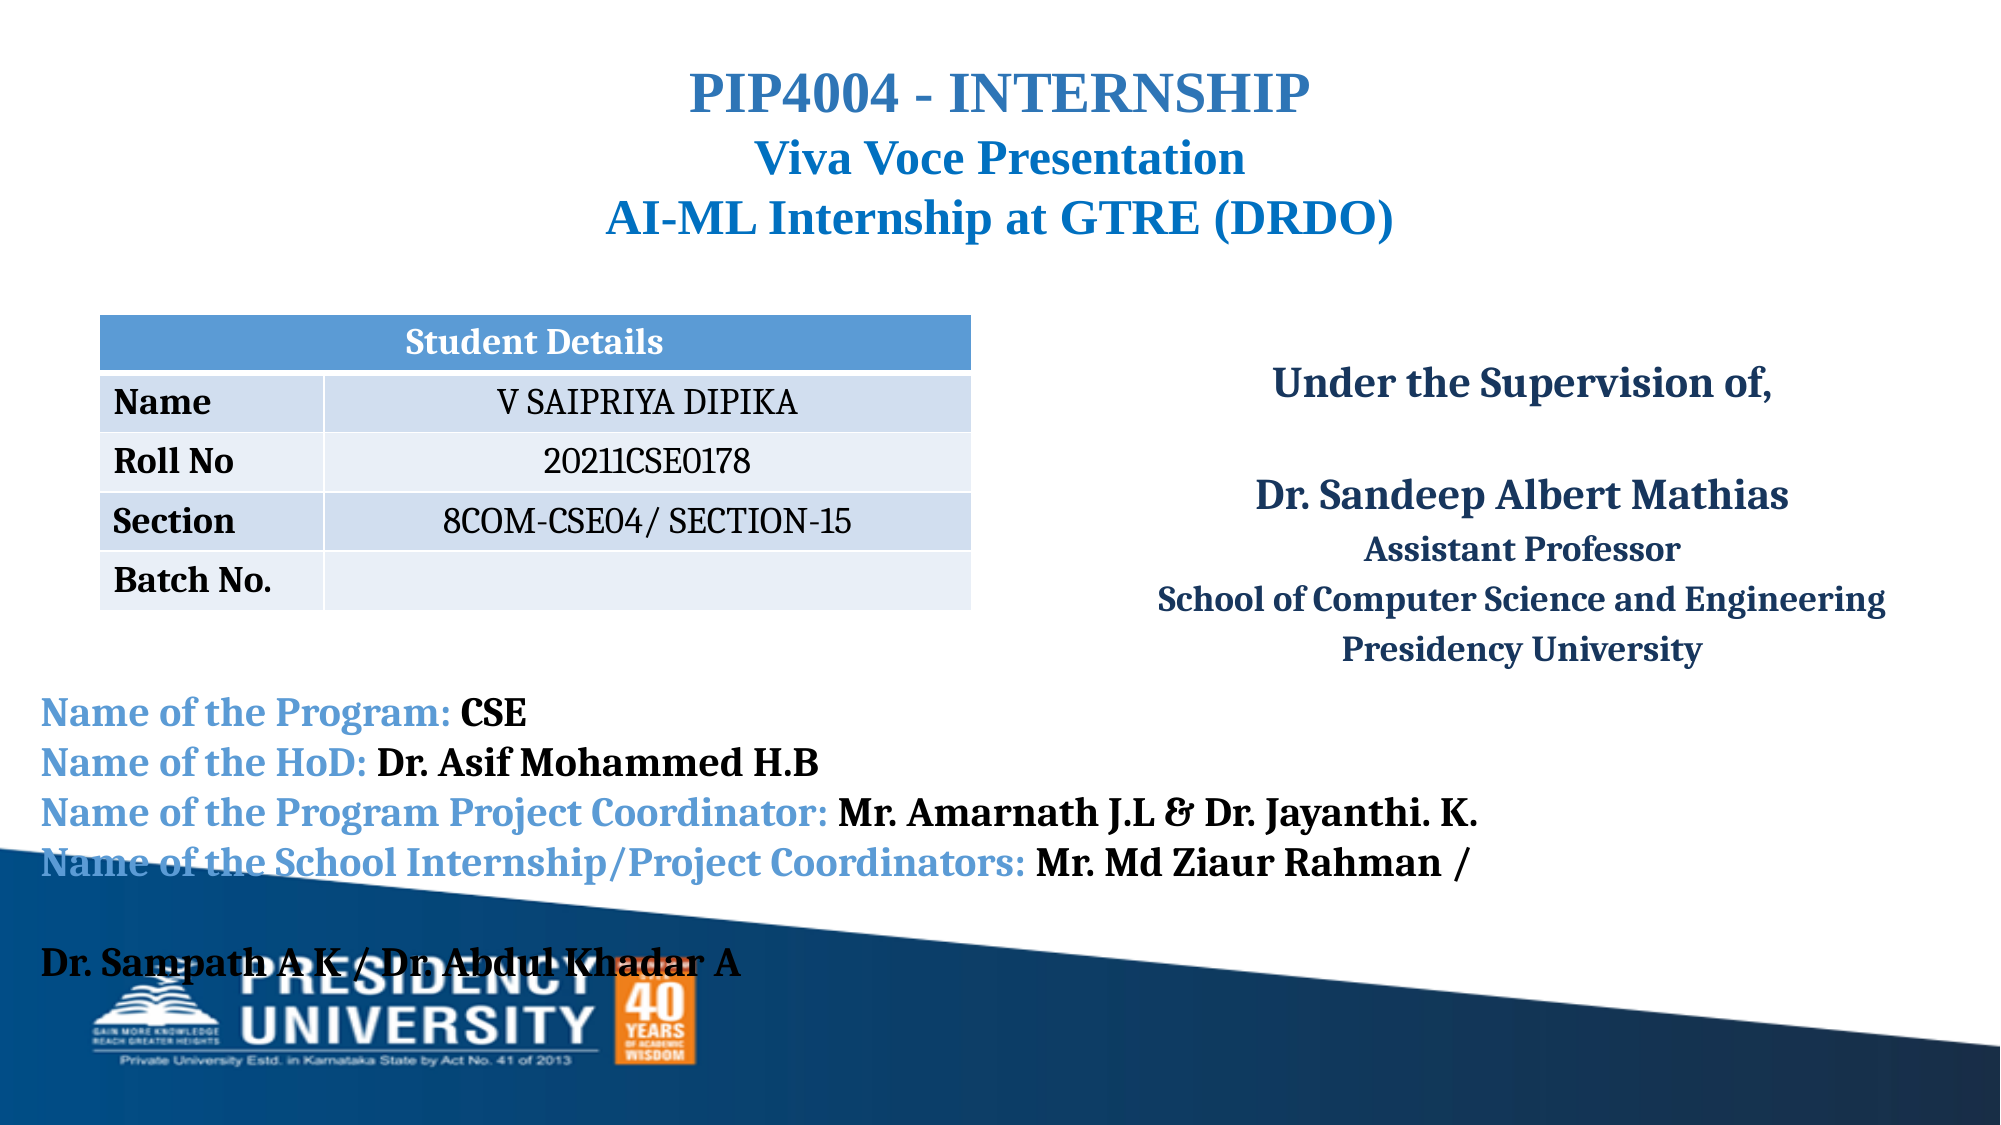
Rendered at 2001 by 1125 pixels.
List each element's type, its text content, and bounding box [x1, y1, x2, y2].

table_cell V SAIPRIYA DIPIKA [325, 376, 971, 432]
table_cell 8COM-CSE04/ SECTION-15 [325, 493, 971, 550]
table_cell Roll No [100, 433, 323, 491]
table_cell Section [100, 493, 323, 550]
picture [0, 845, 2000, 1125]
table_header Student Details [100, 315, 971, 370]
text_box Under the Supervision of, Dr. Sandeep Albert Mathias Assistant Professor School of Computer Science and Engineering Presidency University [1070, 346, 1975, 677]
text_box Name of the Program: CSE Name of the HoD: Dr. Asif Mohammed H.B Name of the Program Project Coordinator: Mr. Amarnath J.L & Dr. Jayanthi. K. Name of the School Internship/Project Coordinators: Mr. Md Ziaur Rahman / Dr. Sampath A K / Dr. Abdul Khadar A [25, 677, 2000, 934]
text_box PIP4004 - INTERNSHIP Viva Voce Presentation AI-ML Internship at GTRE (DRDO) [137, 21, 1863, 278]
table_cell 20211CSE0178 [325, 433, 971, 491]
table_cell [325, 552, 971, 610]
table_cell Name [100, 376, 323, 432]
table_cell Batch No. [100, 552, 323, 610]
